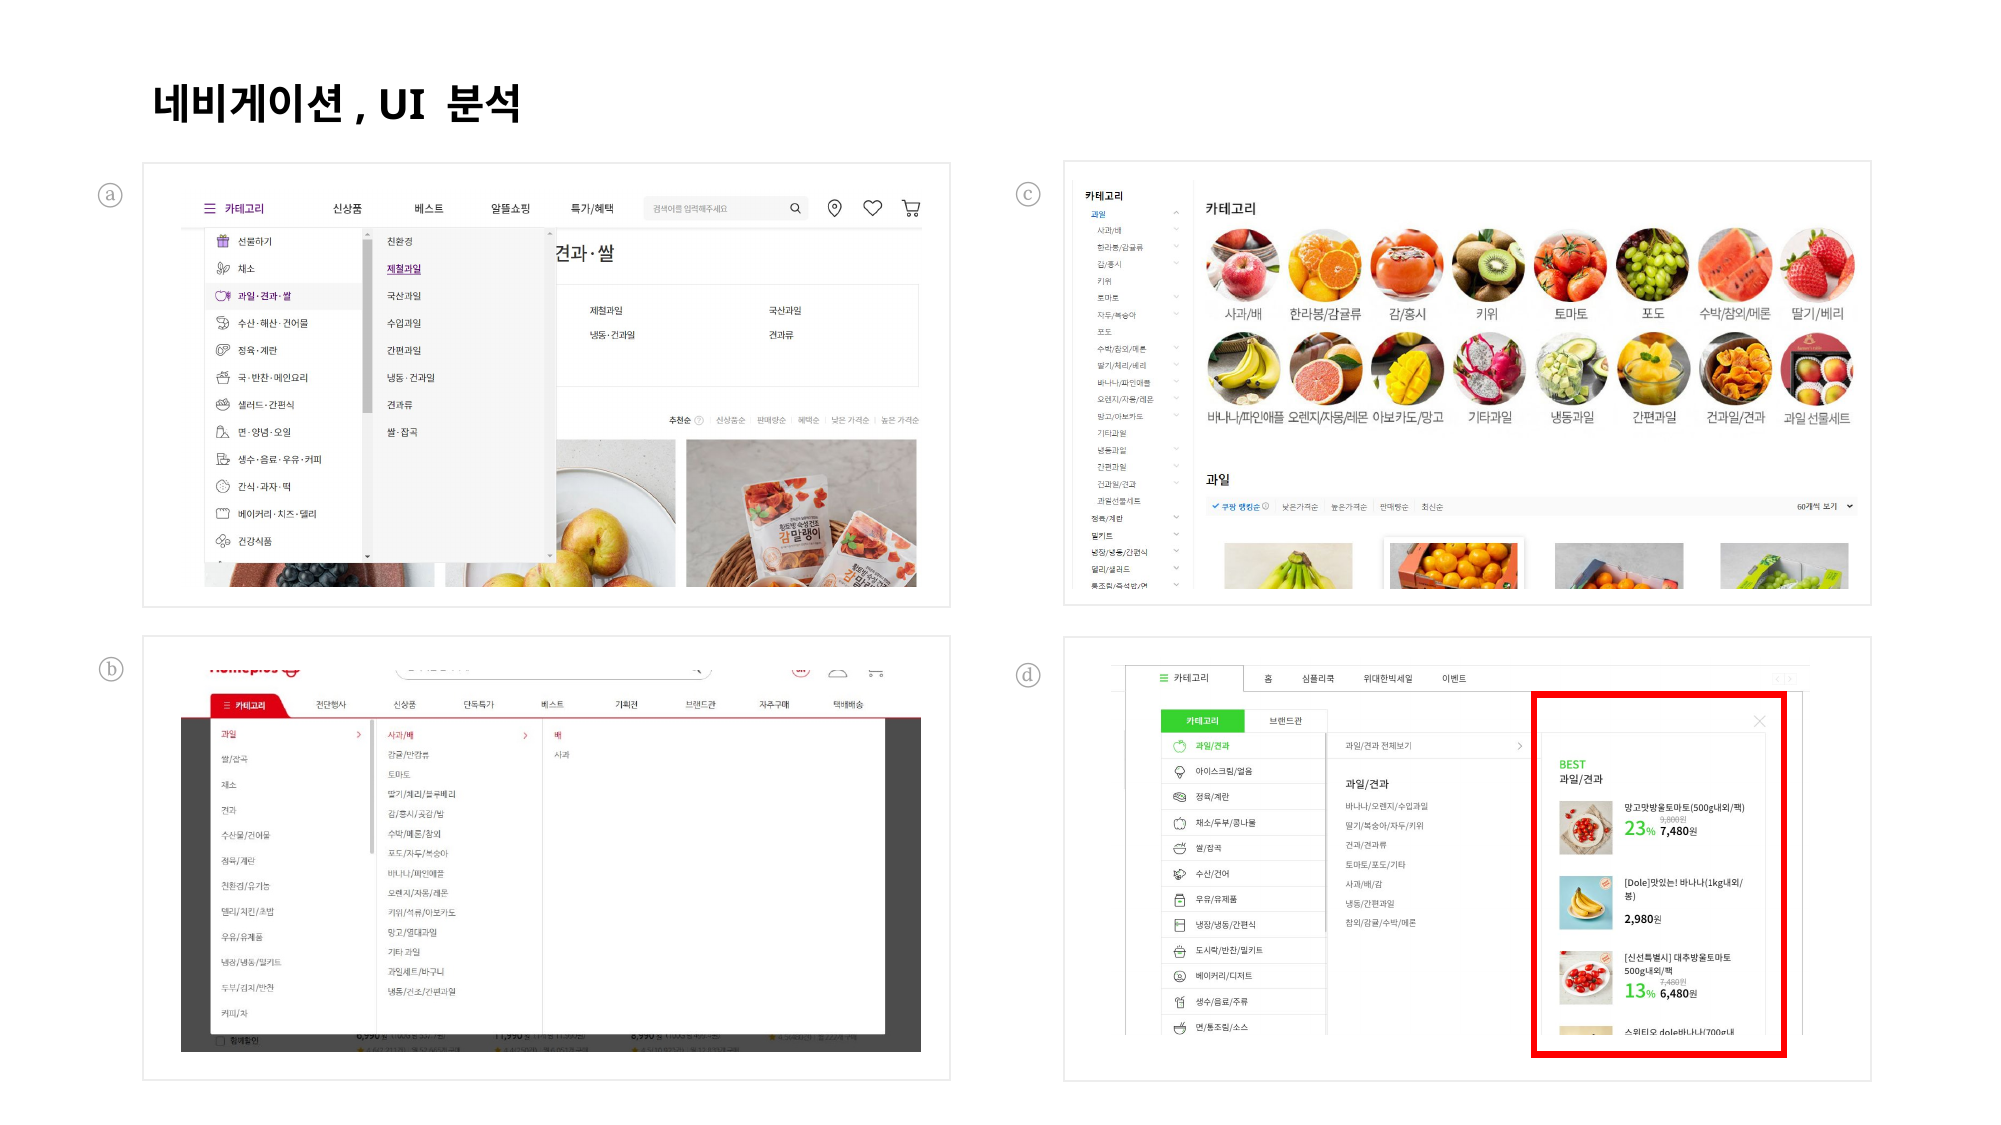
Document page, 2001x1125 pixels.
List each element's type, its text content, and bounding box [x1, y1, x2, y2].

text_box [142, 162, 951, 608]
title 네비게이션, UI 분석 [137, 61, 600, 151]
picture [1110, 657, 1810, 1035]
text_box ⓓ [999, 642, 1056, 702]
text_box ⓐ [81, 162, 138, 223]
text_box [1063, 160, 1872, 606]
picture [181, 670, 921, 1052]
picture [1072, 180, 1866, 589]
text_box [142, 635, 951, 1081]
text_box [1533, 1035, 1785, 1056]
text_box ⓒ [999, 161, 1056, 221]
text_box ⓑ [83, 636, 139, 696]
picture [181, 189, 922, 587]
text_box [1063, 636, 1872, 1082]
